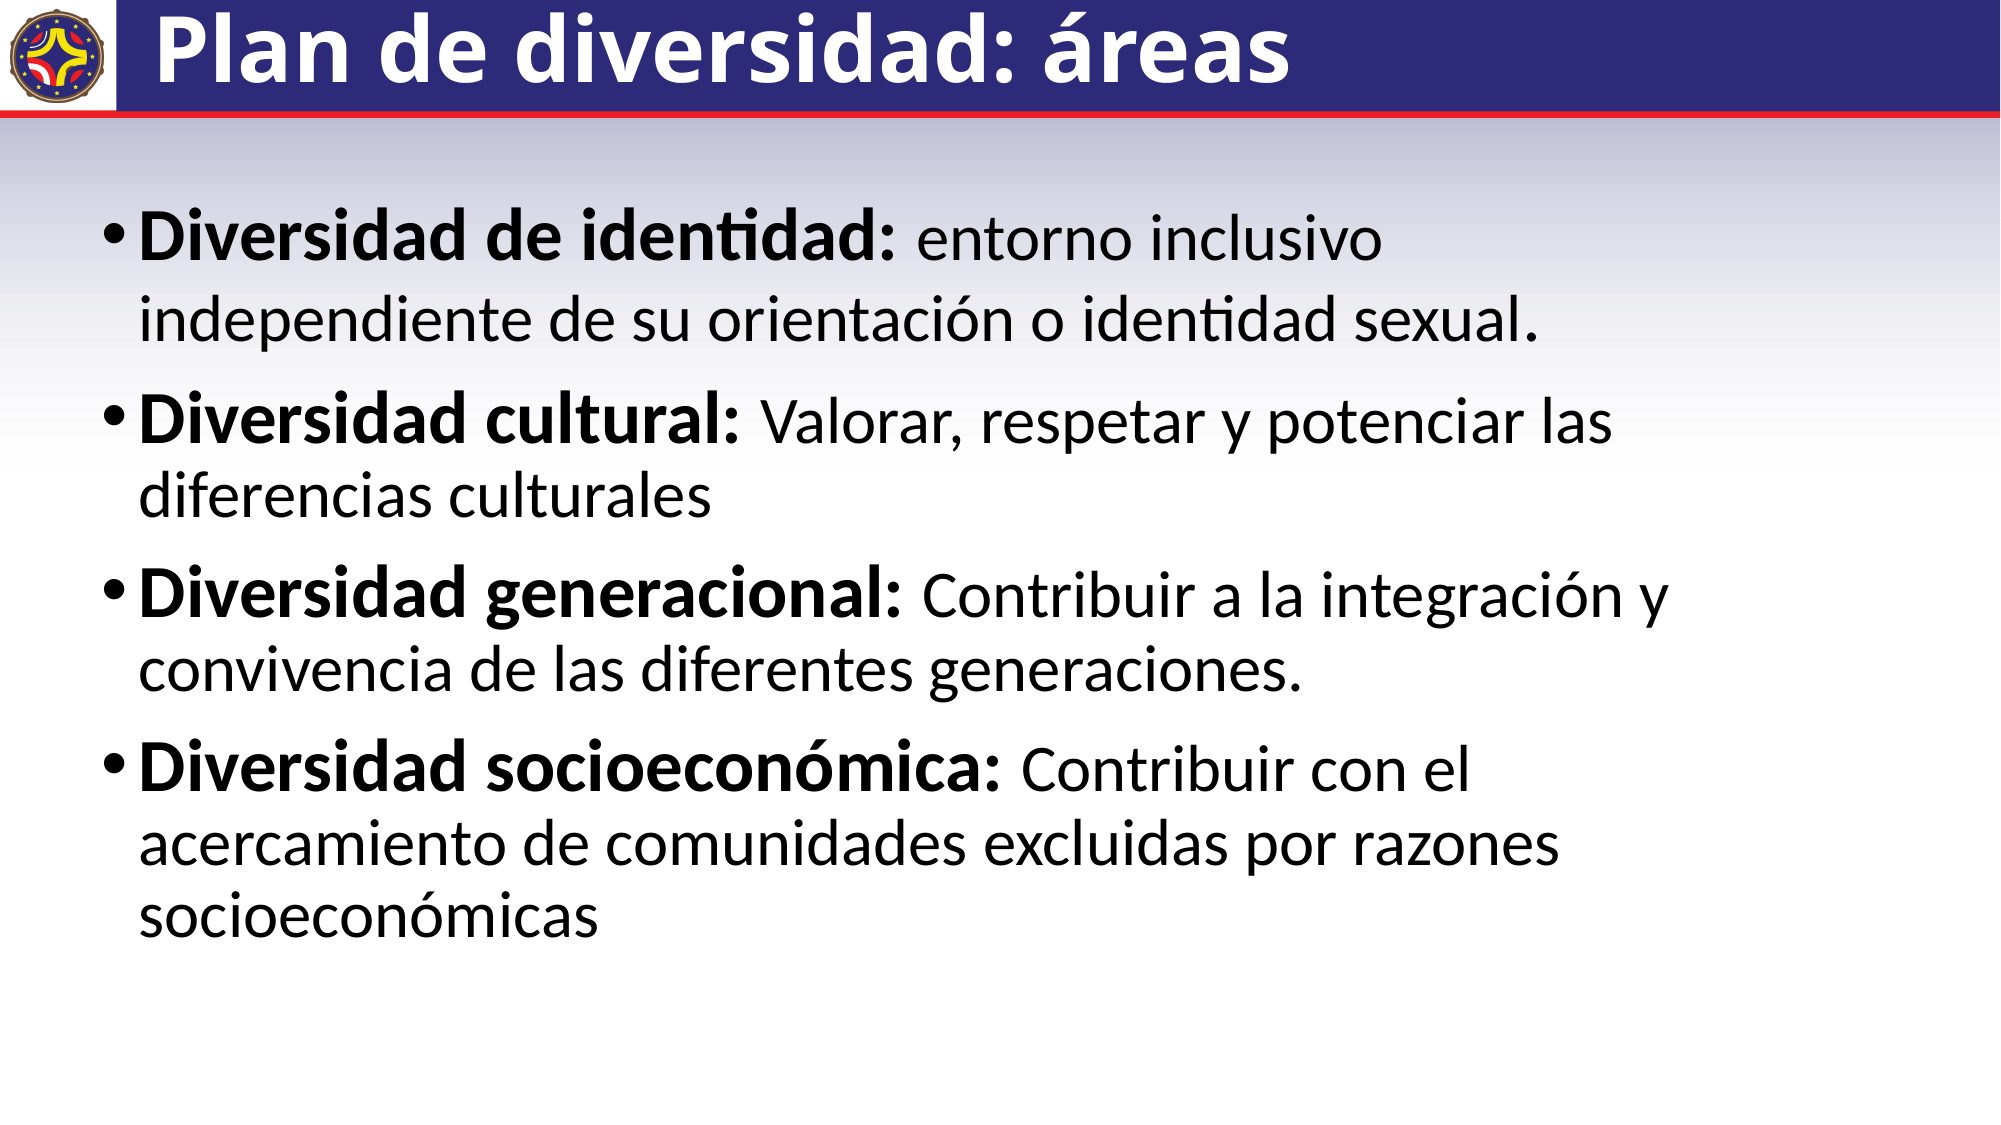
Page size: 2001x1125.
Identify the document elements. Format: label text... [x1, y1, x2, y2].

list Diversidad de identidad: entorno inclusivo independiente de su orientación o identidad sexual. Diversidad cultural: Valorar, respetar y potenciar las diferencias culturales Diversidad generacional: Contribuir a la integración y convivencia de las diferentes generaciones. Diversidad socioeconómica: Contribuir con el acercamiento de comunidades excluidas por razones socioeconómicas [86, 188, 1782, 989]
picture [0, 118, 2001, 498]
title Plan de diversidad: áreas [137, 0, 1863, 112]
picture [10, 9, 104, 105]
